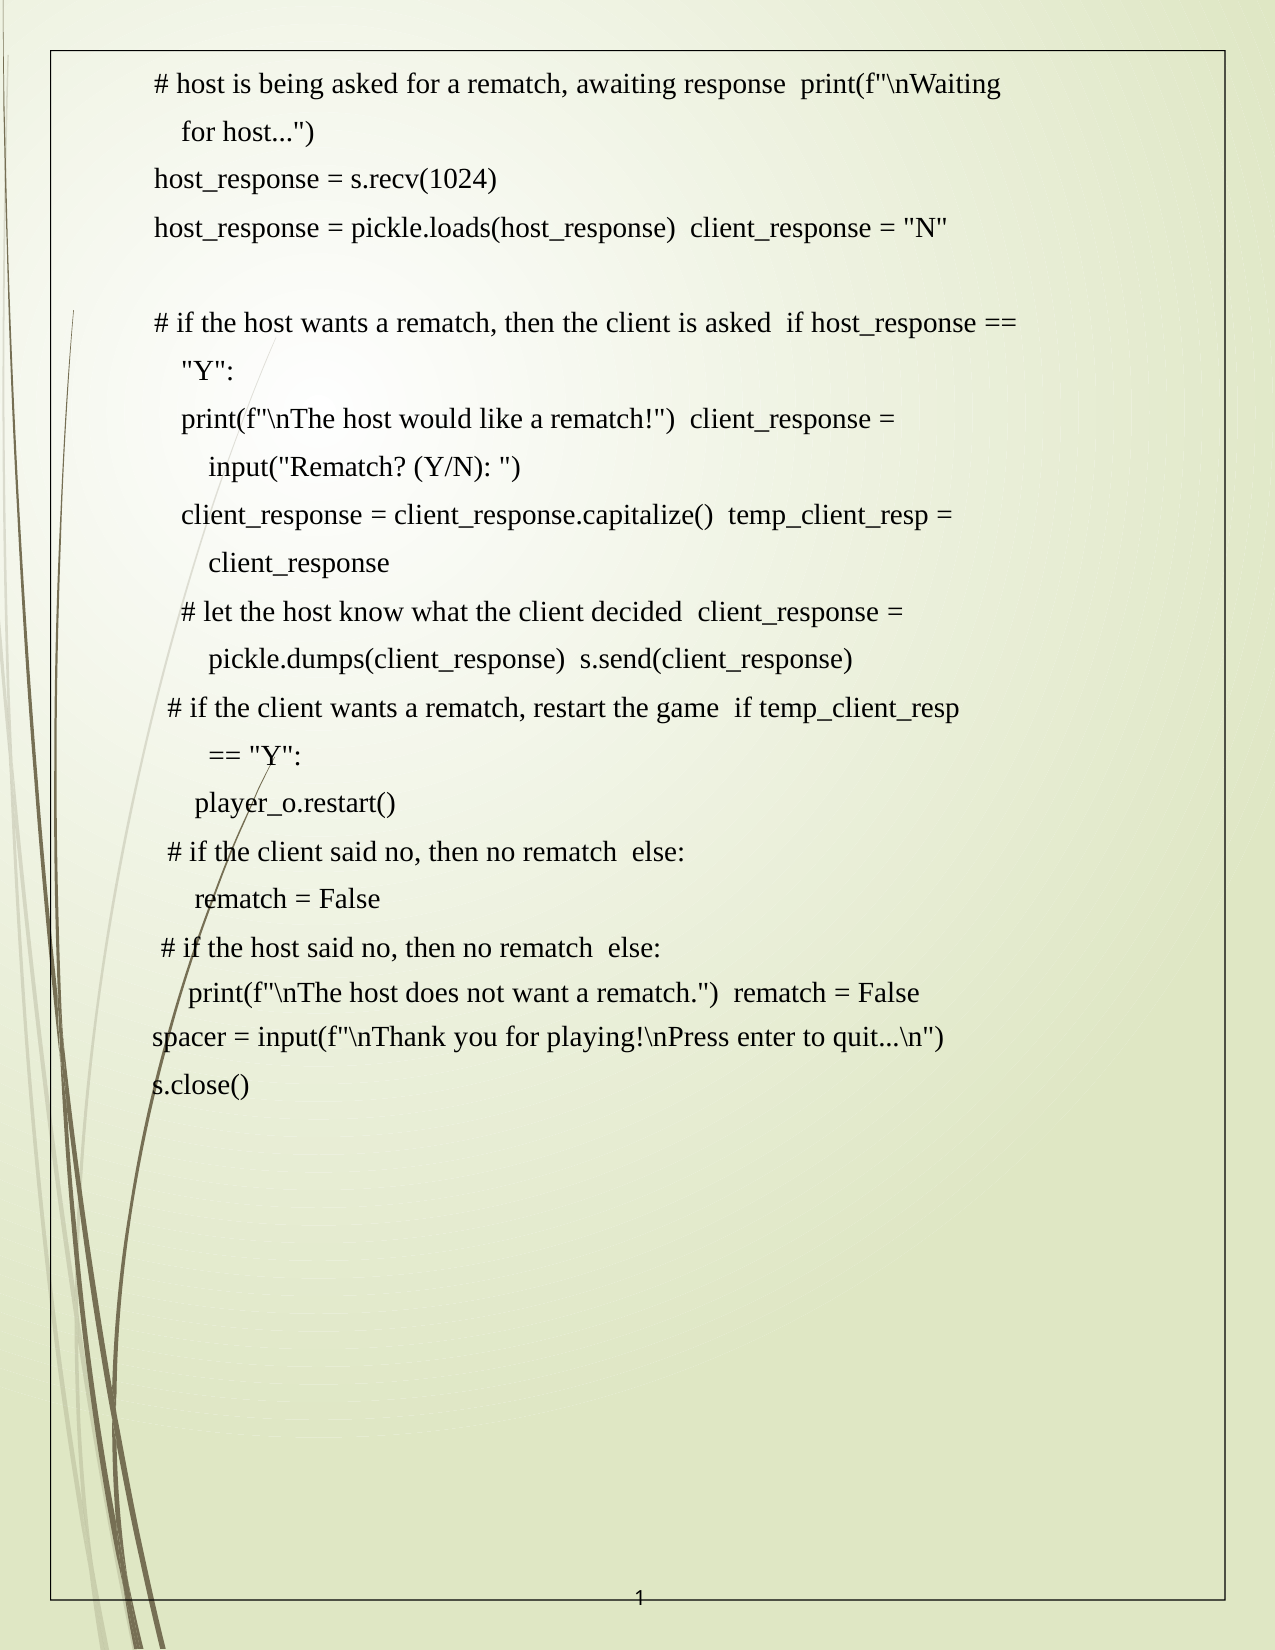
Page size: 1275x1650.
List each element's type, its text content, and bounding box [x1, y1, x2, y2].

text_box 1 [632, 1584, 649, 1610]
text_box # host is being asked for a rematch, awaiting response print(f"\nWaiting for host...") host_response = s.recv(1024) host_response = pickle.loads(host_response) client_response = "N" # if the host wants a rematch, then the client is asked if host_response == "Y": print(f"\nThe host would like a rematch!") client_response = input("Rematch? (Y/N): ") client_response = client_response.capitalize() temp_client_resp = client_response # let the host know what the client decided client_response = pickle.dumps(client_response) s.send(client_response) # if the client wants a rematch, restart the game if temp_client_resp == "Y": player_o.restart() # if the client said no, then no rematch else: rematch = False # if the host said no, then no rematch else: print(f"\nThe host does not want a rematch.") rematch = False spacer = input(f"\nThank you for playing!\nPress enter to quit...\n") s.close() [152, 52, 1188, 1100]
